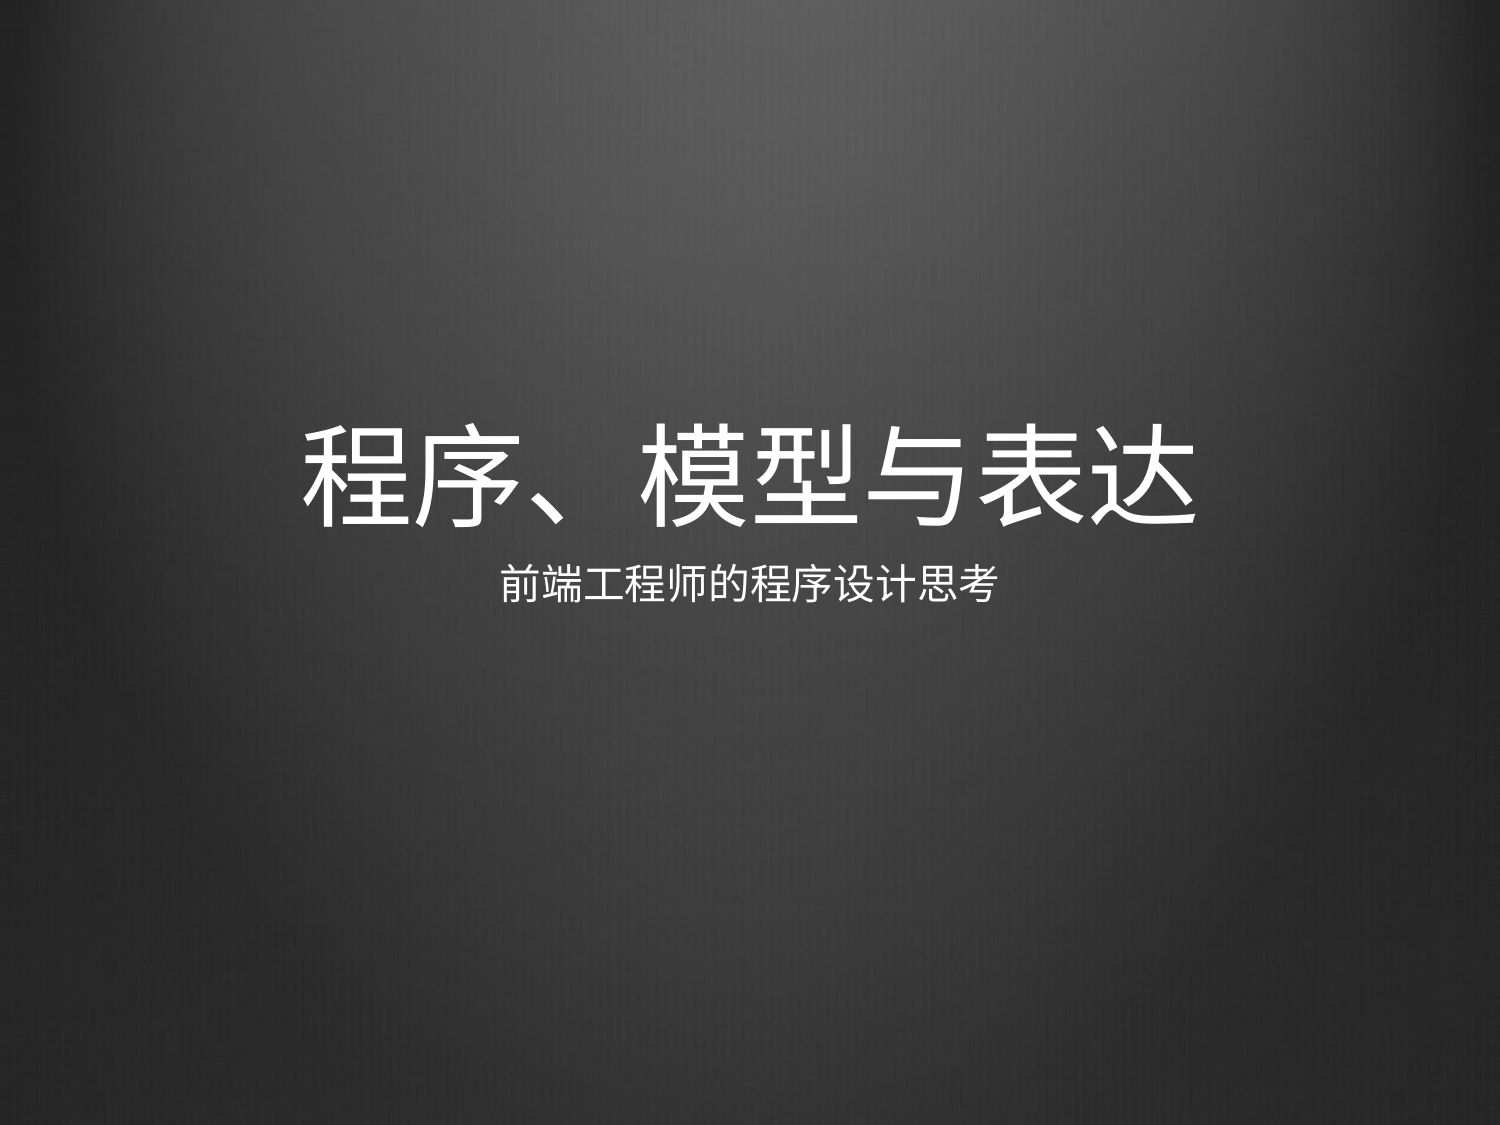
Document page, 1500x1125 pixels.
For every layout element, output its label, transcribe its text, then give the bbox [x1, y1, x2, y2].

subtitle 前端工程师的程序设计思考 [112, 549, 1388, 694]
title 程序、模型与表达 [112, 387, 1388, 549]
